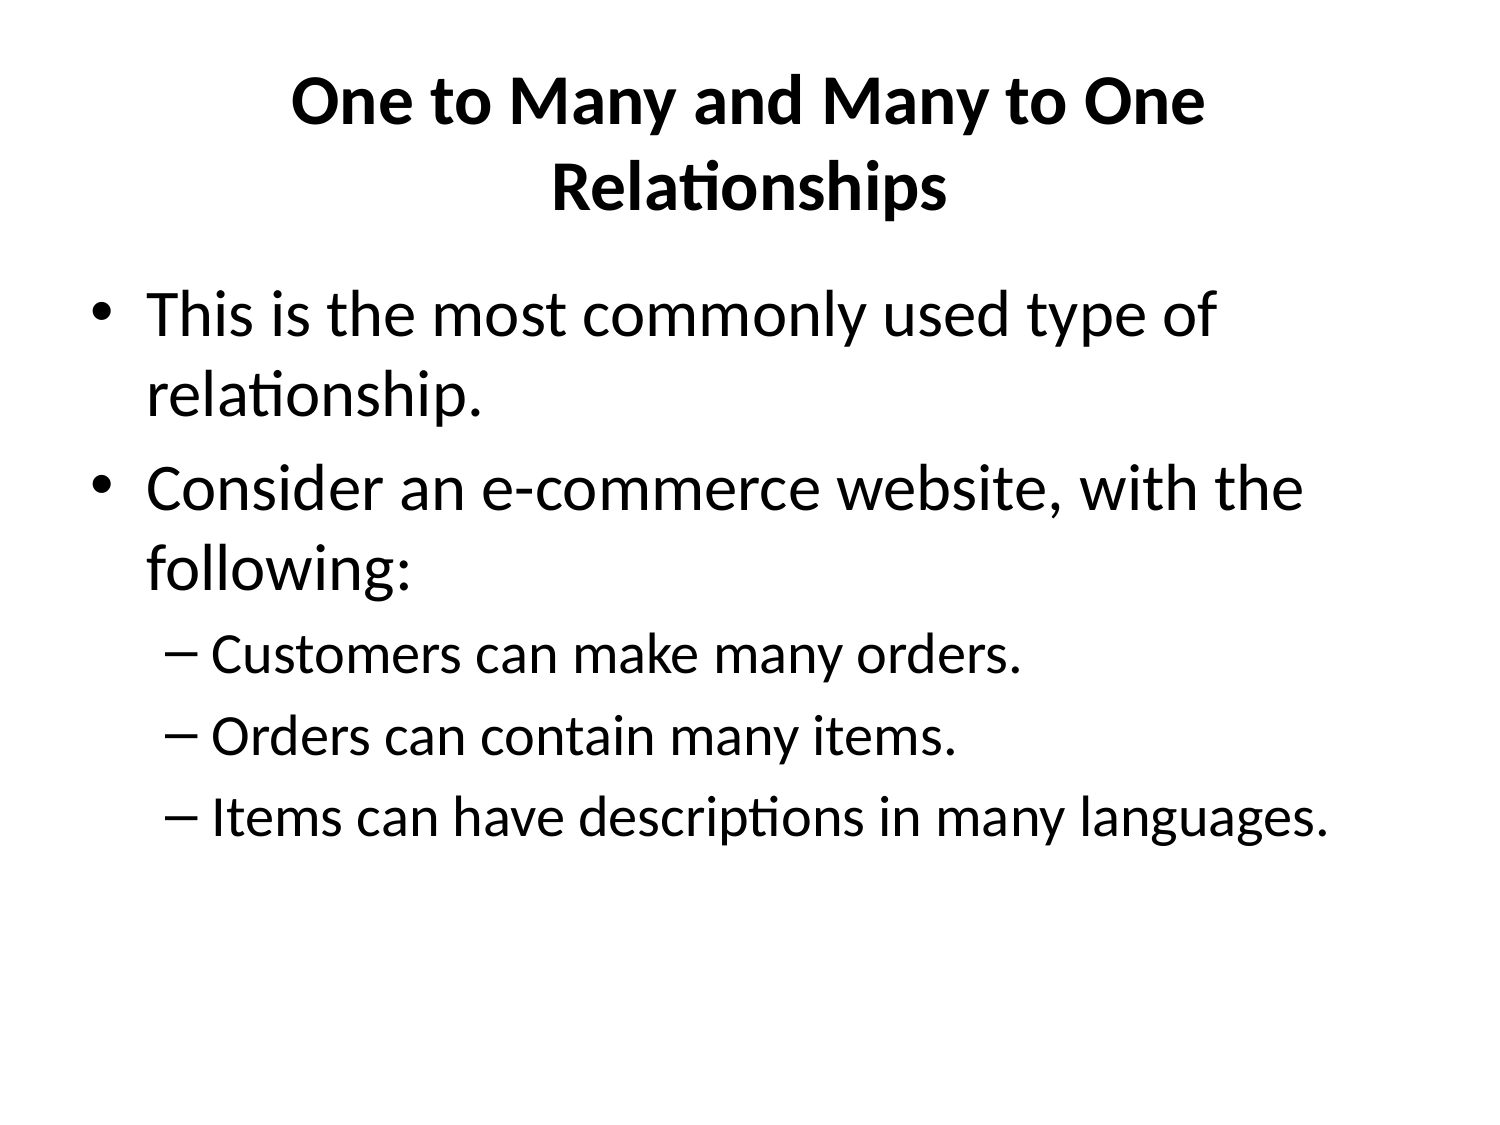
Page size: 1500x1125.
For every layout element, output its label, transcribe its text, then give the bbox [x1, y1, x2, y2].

title One to Many and Many to One Relationships [75, 45, 1425, 233]
list This is the most commonly used type of relationship. Consider an e-commerce website, with the following: Customers can make many orders. Orders can contain many items. Items can have descriptions in many languages. [75, 262, 1425, 1005]
